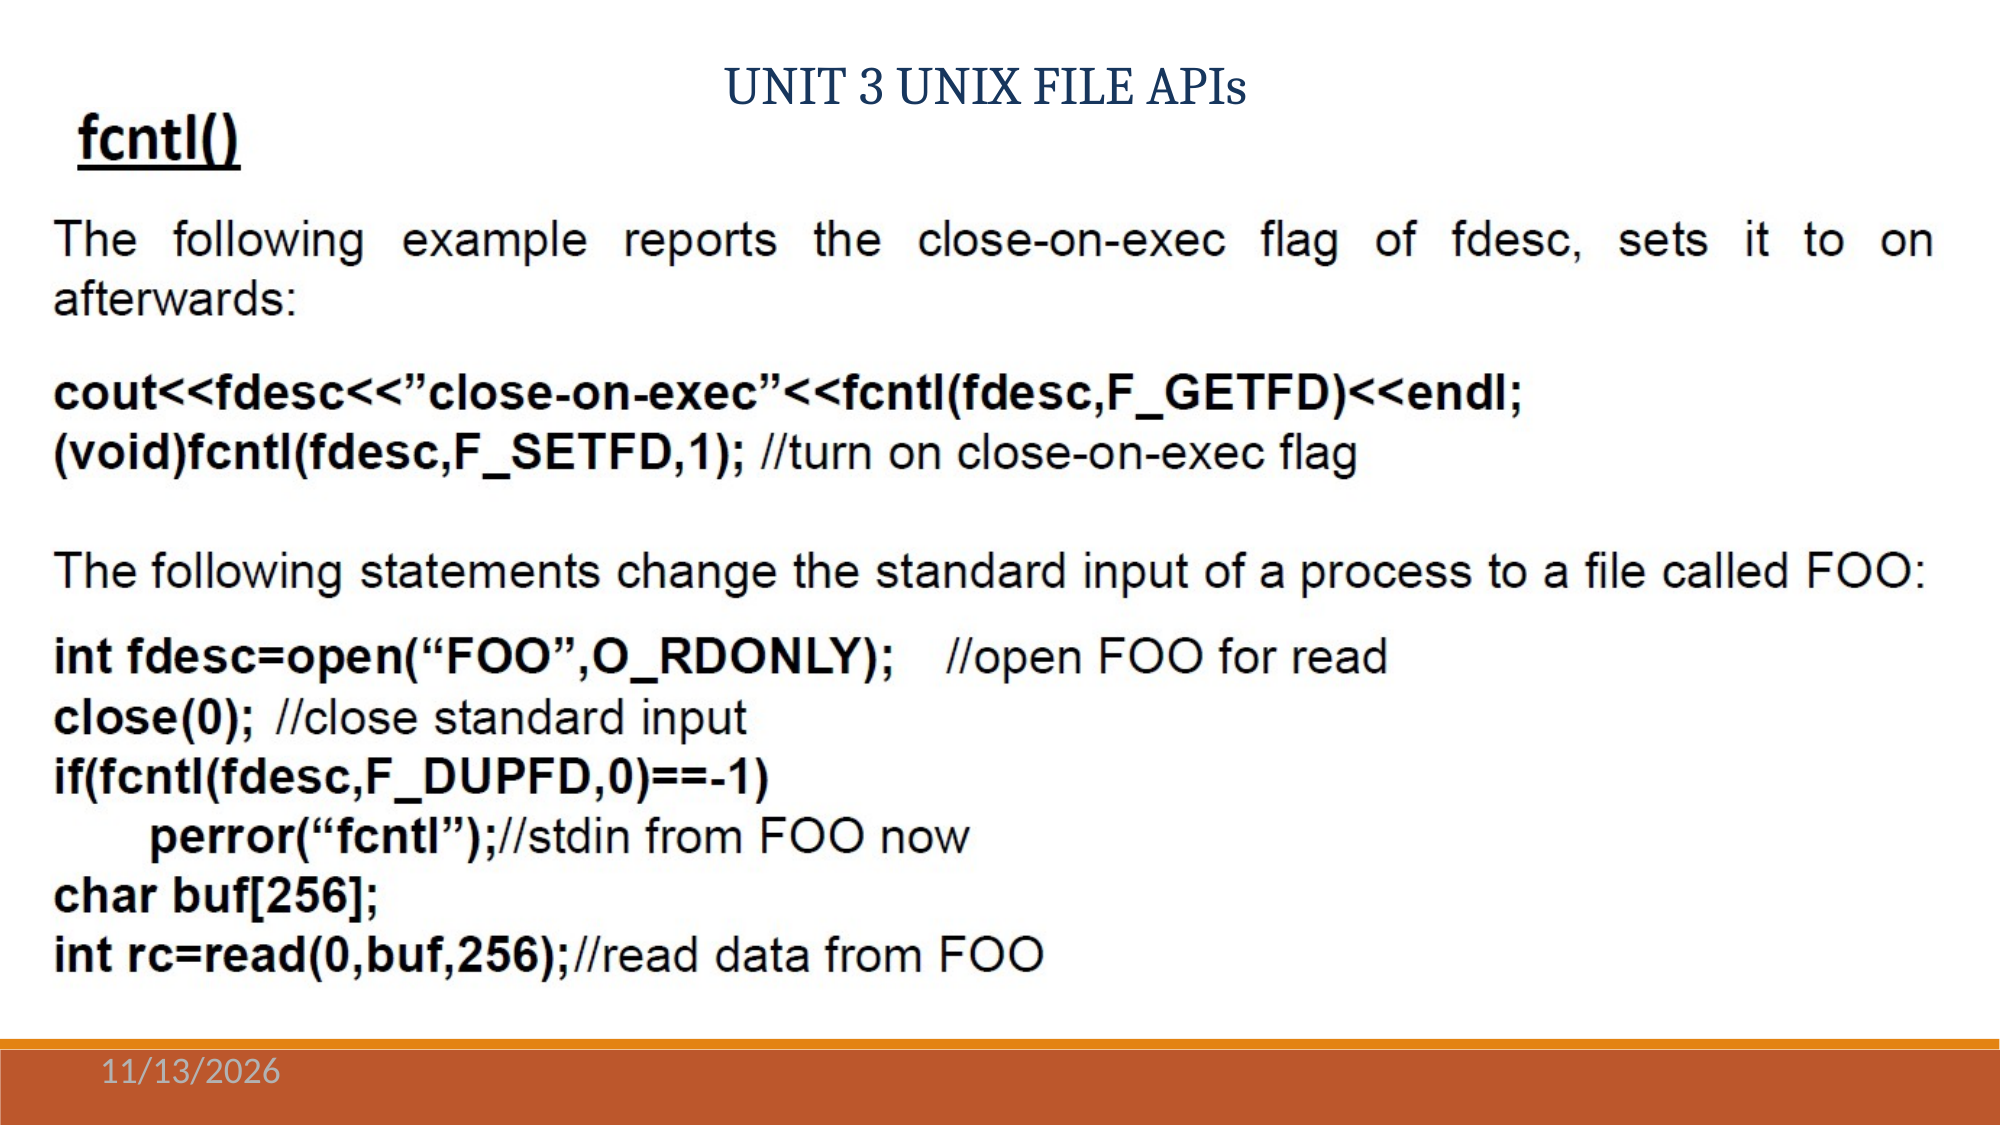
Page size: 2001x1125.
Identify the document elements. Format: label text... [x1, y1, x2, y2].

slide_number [99, 1046, 560, 1103]
text_box [50, 107, 1944, 1004]
title UNIT 3 UNIX FILE APIs [721, 48, 1259, 107]
